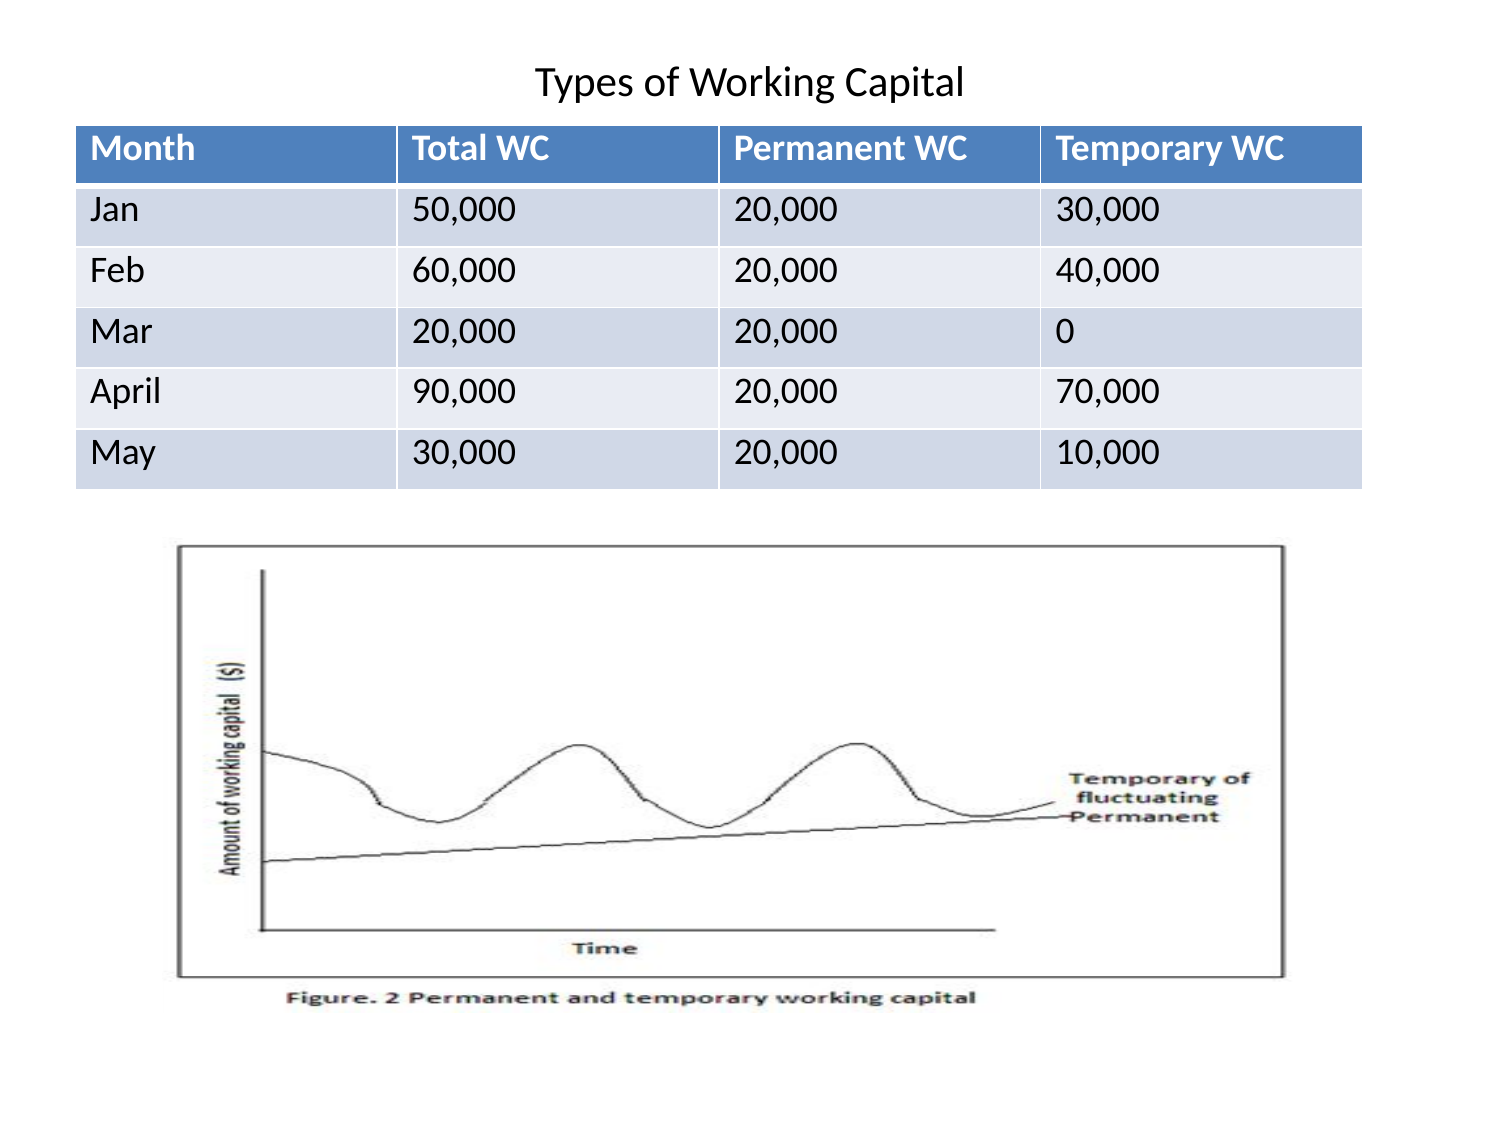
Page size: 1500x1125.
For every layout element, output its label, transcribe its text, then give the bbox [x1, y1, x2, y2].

table_cell 90,000 [398, 369, 718, 428]
table_header Month [76, 126, 396, 183]
table_cell 60,000 [398, 248, 718, 307]
table_cell 70,000 [1041, 369, 1362, 428]
table_cell 30,000 [1041, 189, 1362, 246]
table_header Permanent WC [720, 126, 1040, 183]
table_cell 20,000 [720, 430, 1040, 489]
table_cell 30,000 [398, 430, 718, 489]
table_cell Jan [76, 189, 396, 246]
table_cell 40,000 [1041, 248, 1362, 307]
table_cell May [76, 430, 396, 489]
table_cell 20,000 [398, 308, 718, 367]
table_header Total WC [398, 126, 718, 183]
table_cell 50,000 [398, 189, 718, 246]
table_cell April [76, 369, 396, 428]
table_cell 20,000 [720, 369, 1040, 428]
table_cell 20,000 [720, 248, 1040, 307]
table_header Temporary WC [1041, 126, 1362, 183]
table_cell 0 [1041, 308, 1362, 367]
table_cell 20,000 [720, 308, 1040, 367]
title Types of Working Capital [75, 45, 1425, 113]
table_cell 10,000 [1041, 430, 1362, 489]
table_cell Feb [76, 248, 396, 307]
table_cell Mar [76, 308, 396, 367]
picture [162, 537, 1313, 1013]
table_cell 20,000 [720, 189, 1040, 246]
